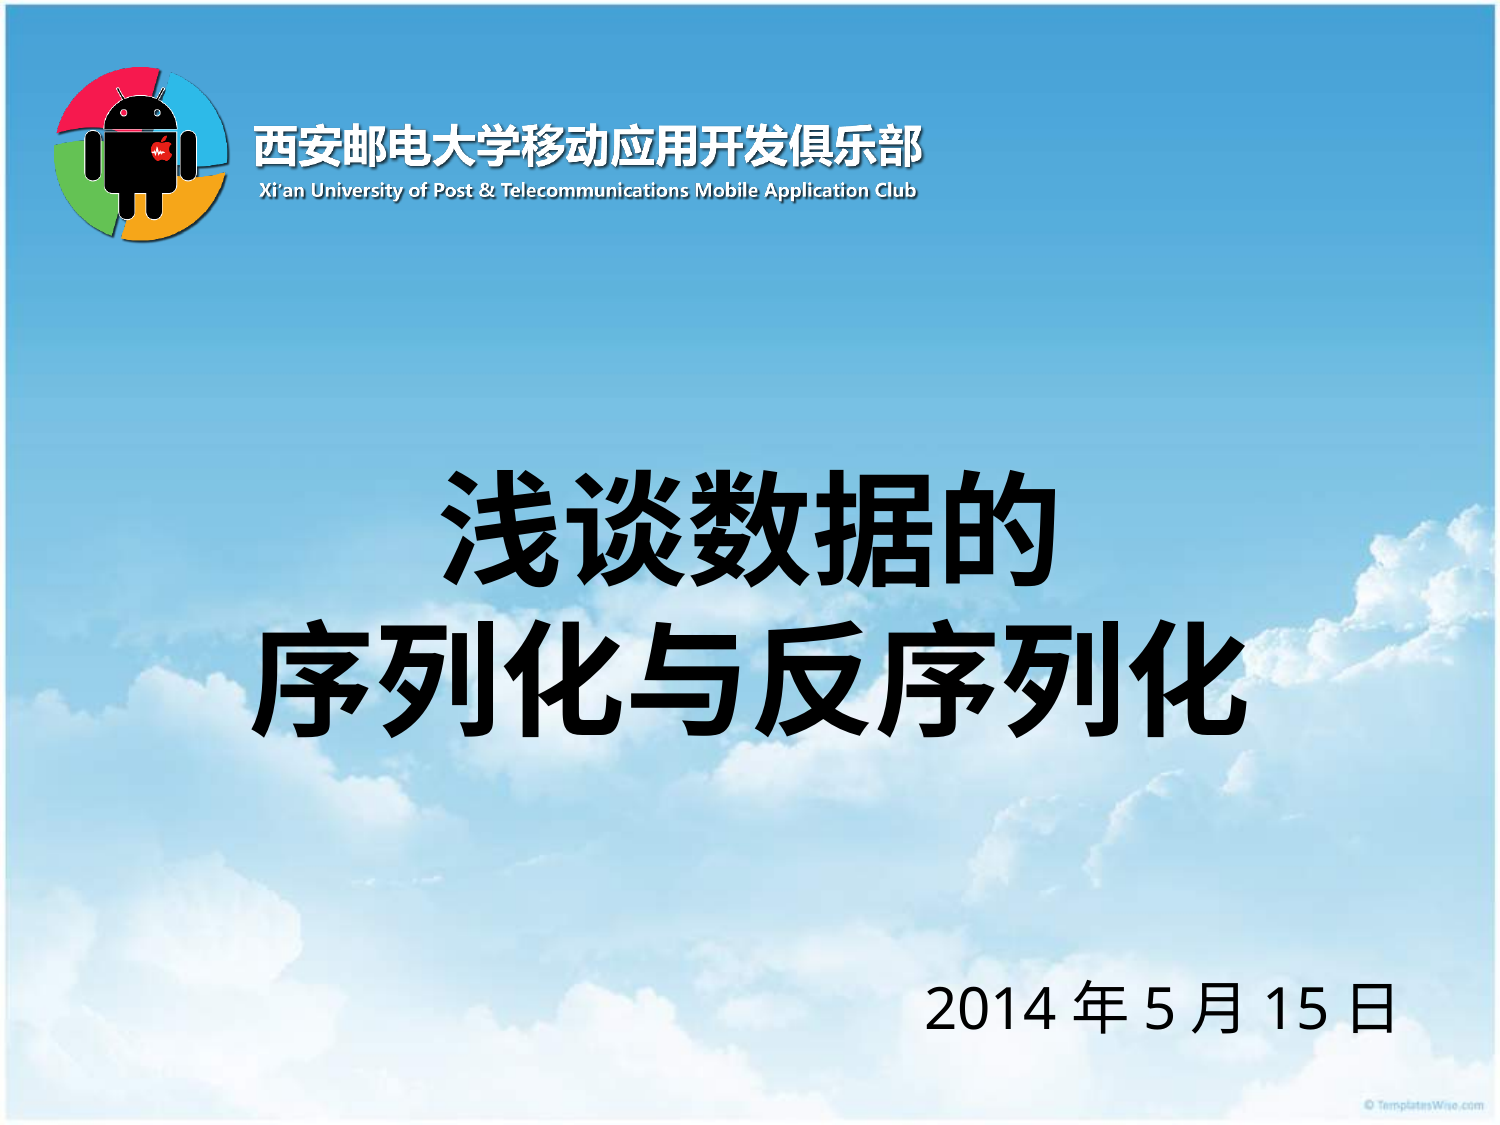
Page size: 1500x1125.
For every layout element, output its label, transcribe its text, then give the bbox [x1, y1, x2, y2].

text_box 2014年5月15日 [909, 964, 1417, 1049]
picture [0, 0, 1500, 444]
picture [0, 760, 1500, 1125]
text_box 浅谈数据的 序列化与反序列化 [0, 444, 1500, 760]
